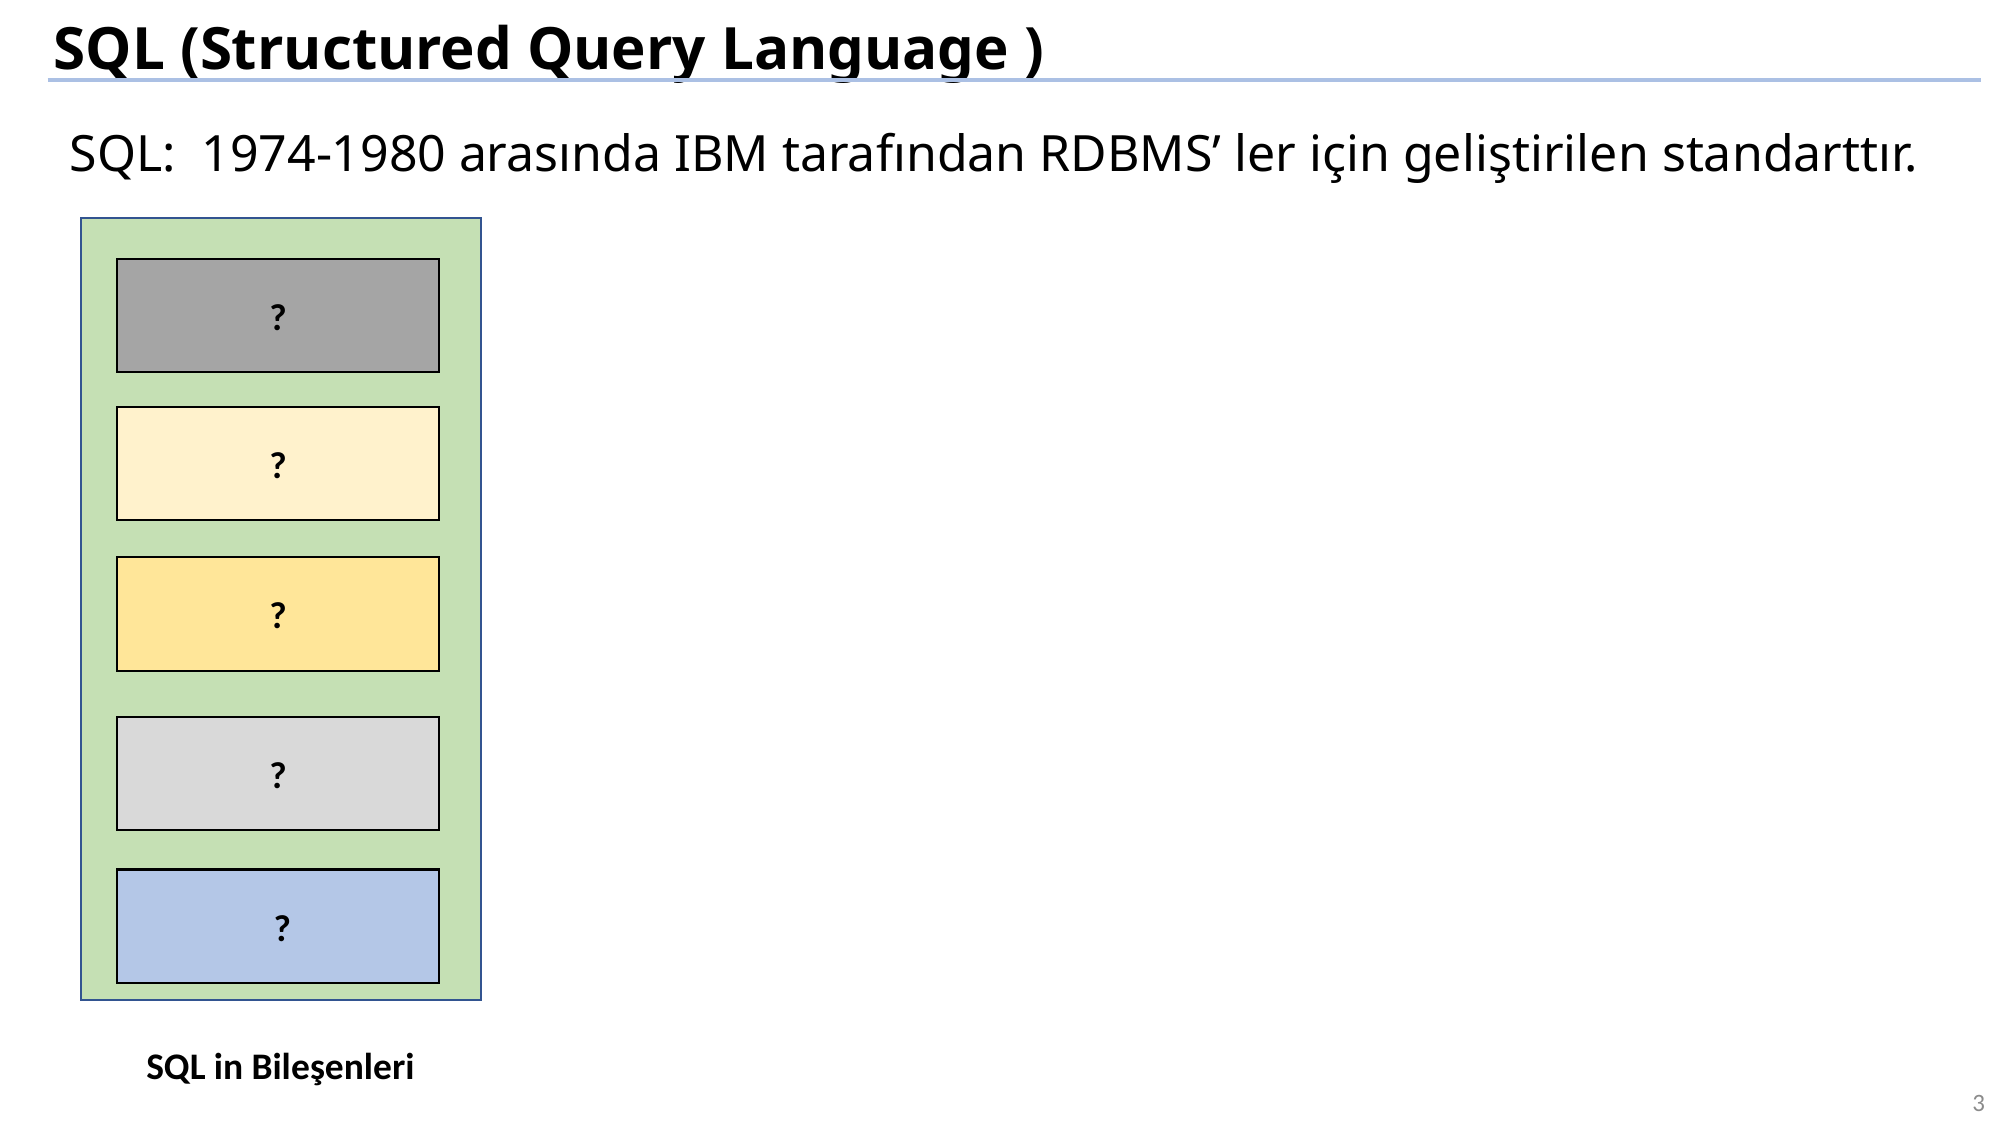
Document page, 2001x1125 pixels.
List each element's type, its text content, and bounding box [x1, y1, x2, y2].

text_box SQL (Structured Query Language ) [38, 6, 1808, 96]
text_box ? [116, 406, 440, 521]
text_box ? [116, 868, 440, 984]
slide_number 3 [1550, 1083, 2000, 1121]
text_box SQL in Bileşenleri [119, 1034, 442, 1095]
text_box ? [116, 258, 440, 373]
text_box [80, 217, 482, 1001]
text_box ? [116, 556, 440, 672]
text_box SQL: 1974-1980 arasında IBM tarafından RDBMS’ ler için geliştirilen standarttır. [54, 114, 1945, 190]
text_box ? [116, 716, 440, 831]
